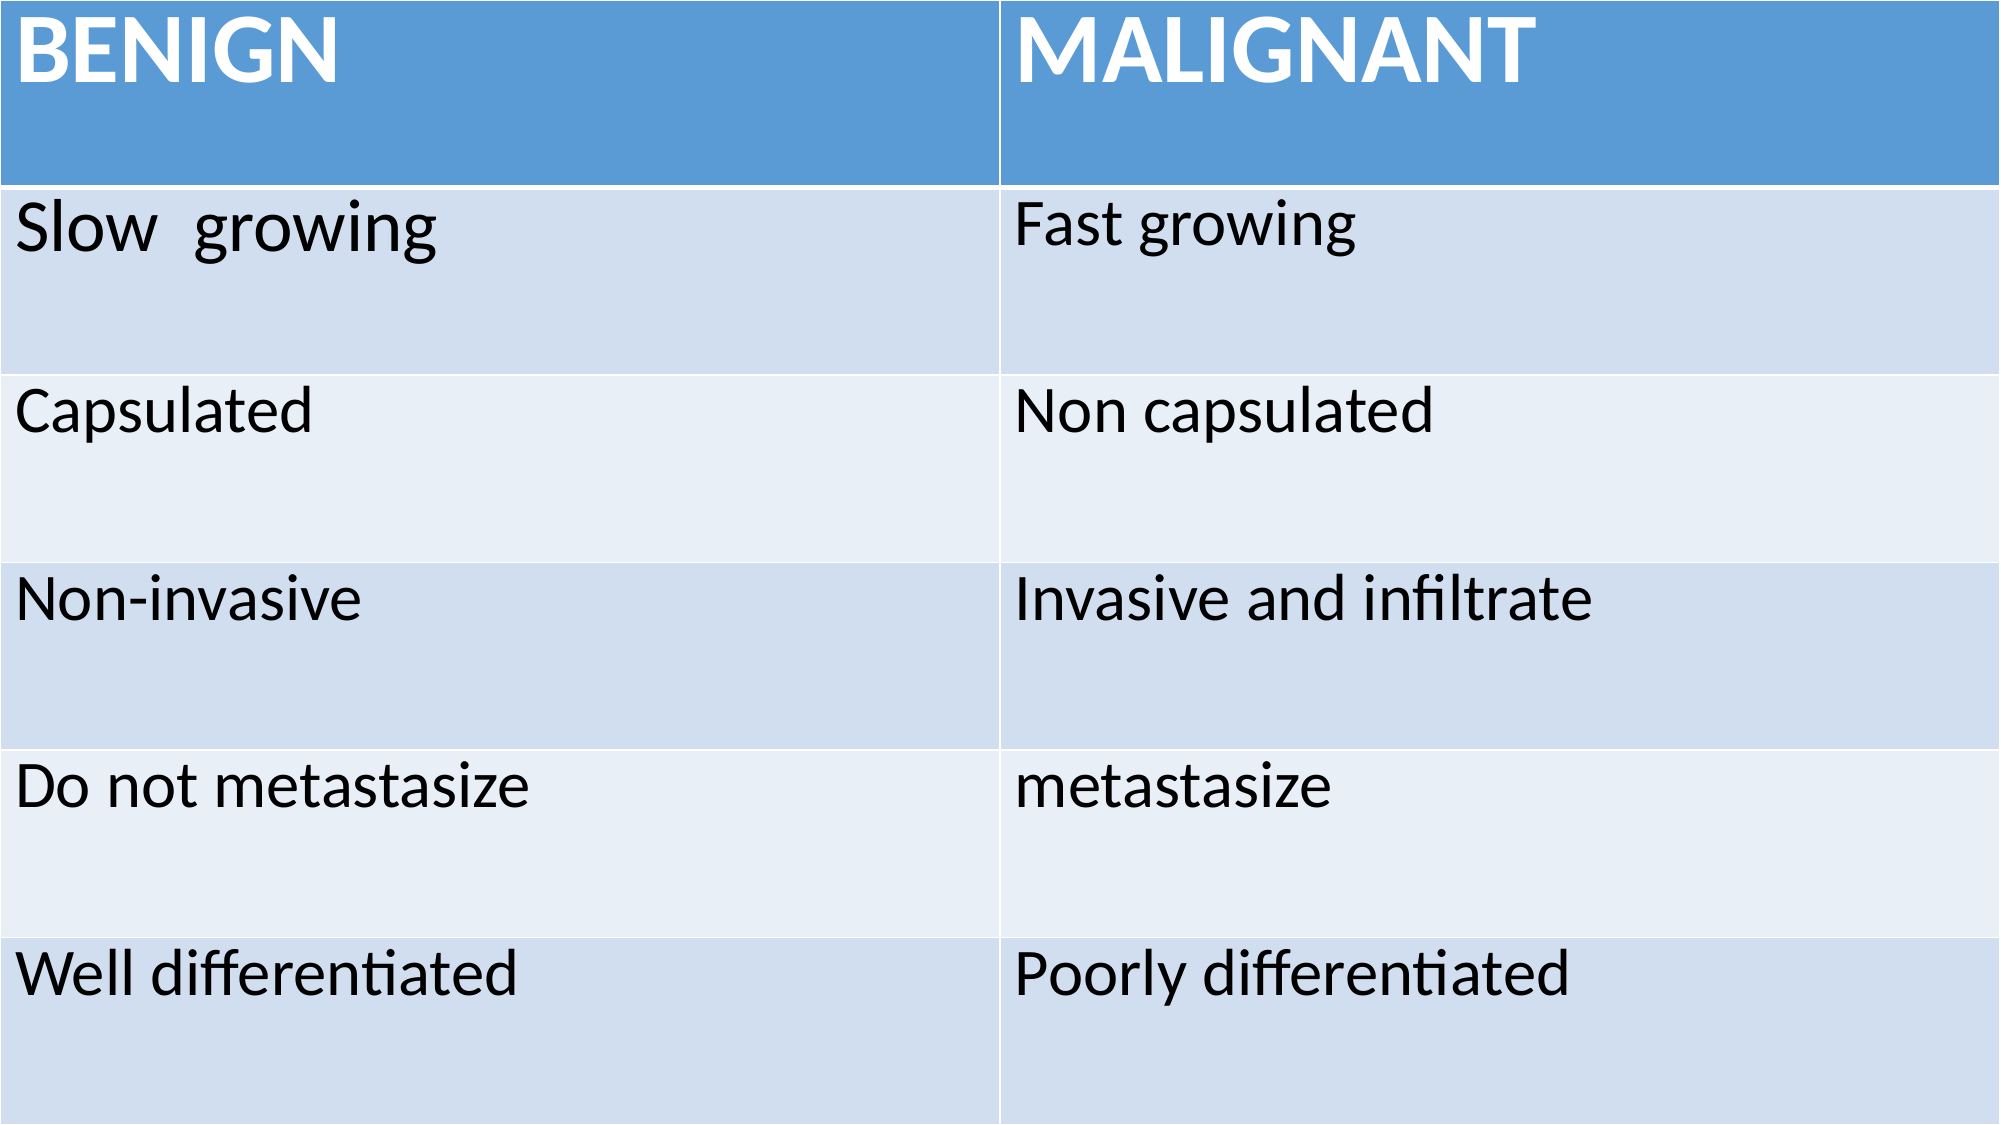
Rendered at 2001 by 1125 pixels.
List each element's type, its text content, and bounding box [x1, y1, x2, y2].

table_cell metastasize [1001, 751, 1999, 937]
table_cell Do not metastasize [1, 751, 999, 937]
table_cell Fast growing [1001, 190, 1999, 374]
table_cell Non capsulated [1001, 376, 1999, 562]
table_cell Poorly differentiated [1001, 938, 1999, 1124]
table_cell Well differentiated [1, 938, 999, 1124]
table_header MALIGNANT [1001, 1, 1999, 185]
table_cell Non-invasive [1, 563, 999, 749]
table_header BENIGN [1, 1, 999, 185]
table_cell Capsulated [1, 376, 999, 562]
table_cell Invasive and infiltrate [1001, 563, 1999, 749]
table_cell Slow growing [1, 190, 999, 374]
